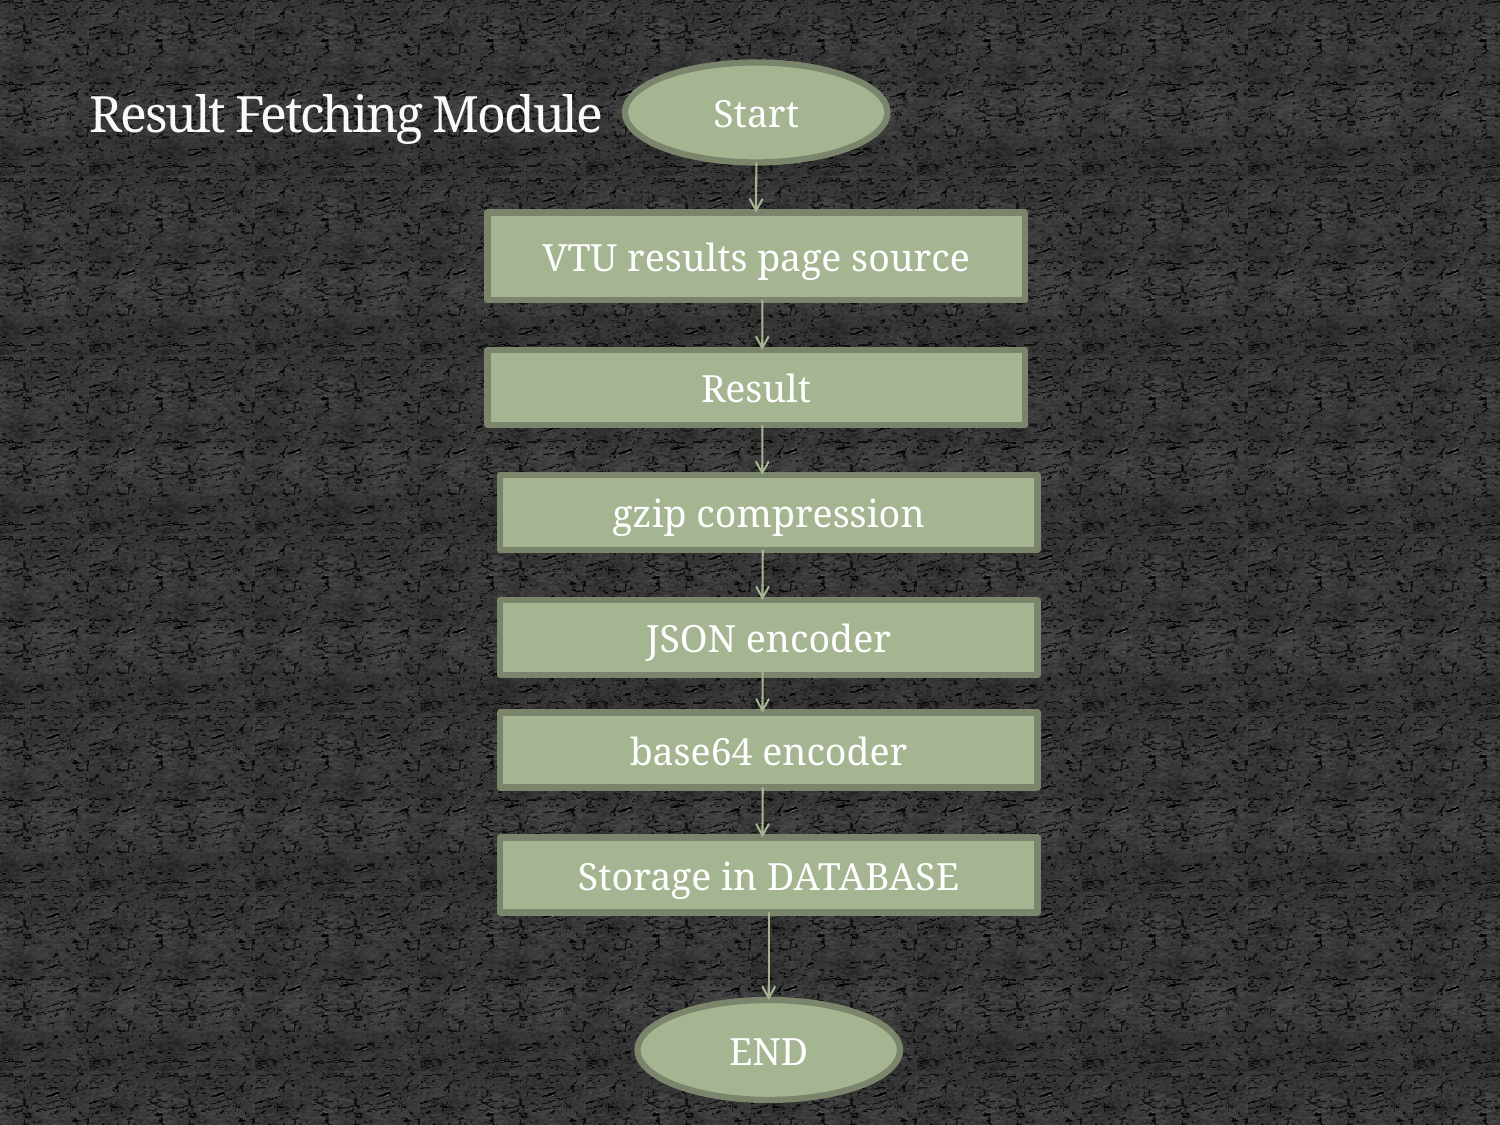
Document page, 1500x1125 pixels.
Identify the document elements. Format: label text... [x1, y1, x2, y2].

text_box Storage in DATABASE [497, 834, 1041, 916]
text_box VTU results page source [484, 209, 1028, 303]
text_box Start [621, 59, 891, 166]
text_box base64 encoder [497, 709, 1041, 791]
text_box END [634, 996, 904, 1104]
title Result Fetching Module [74, 24, 1425, 150]
text_box gzip compression [497, 472, 1041, 553]
text_box Result [484, 347, 1028, 428]
text_box JSON encoder [497, 597, 1041, 678]
